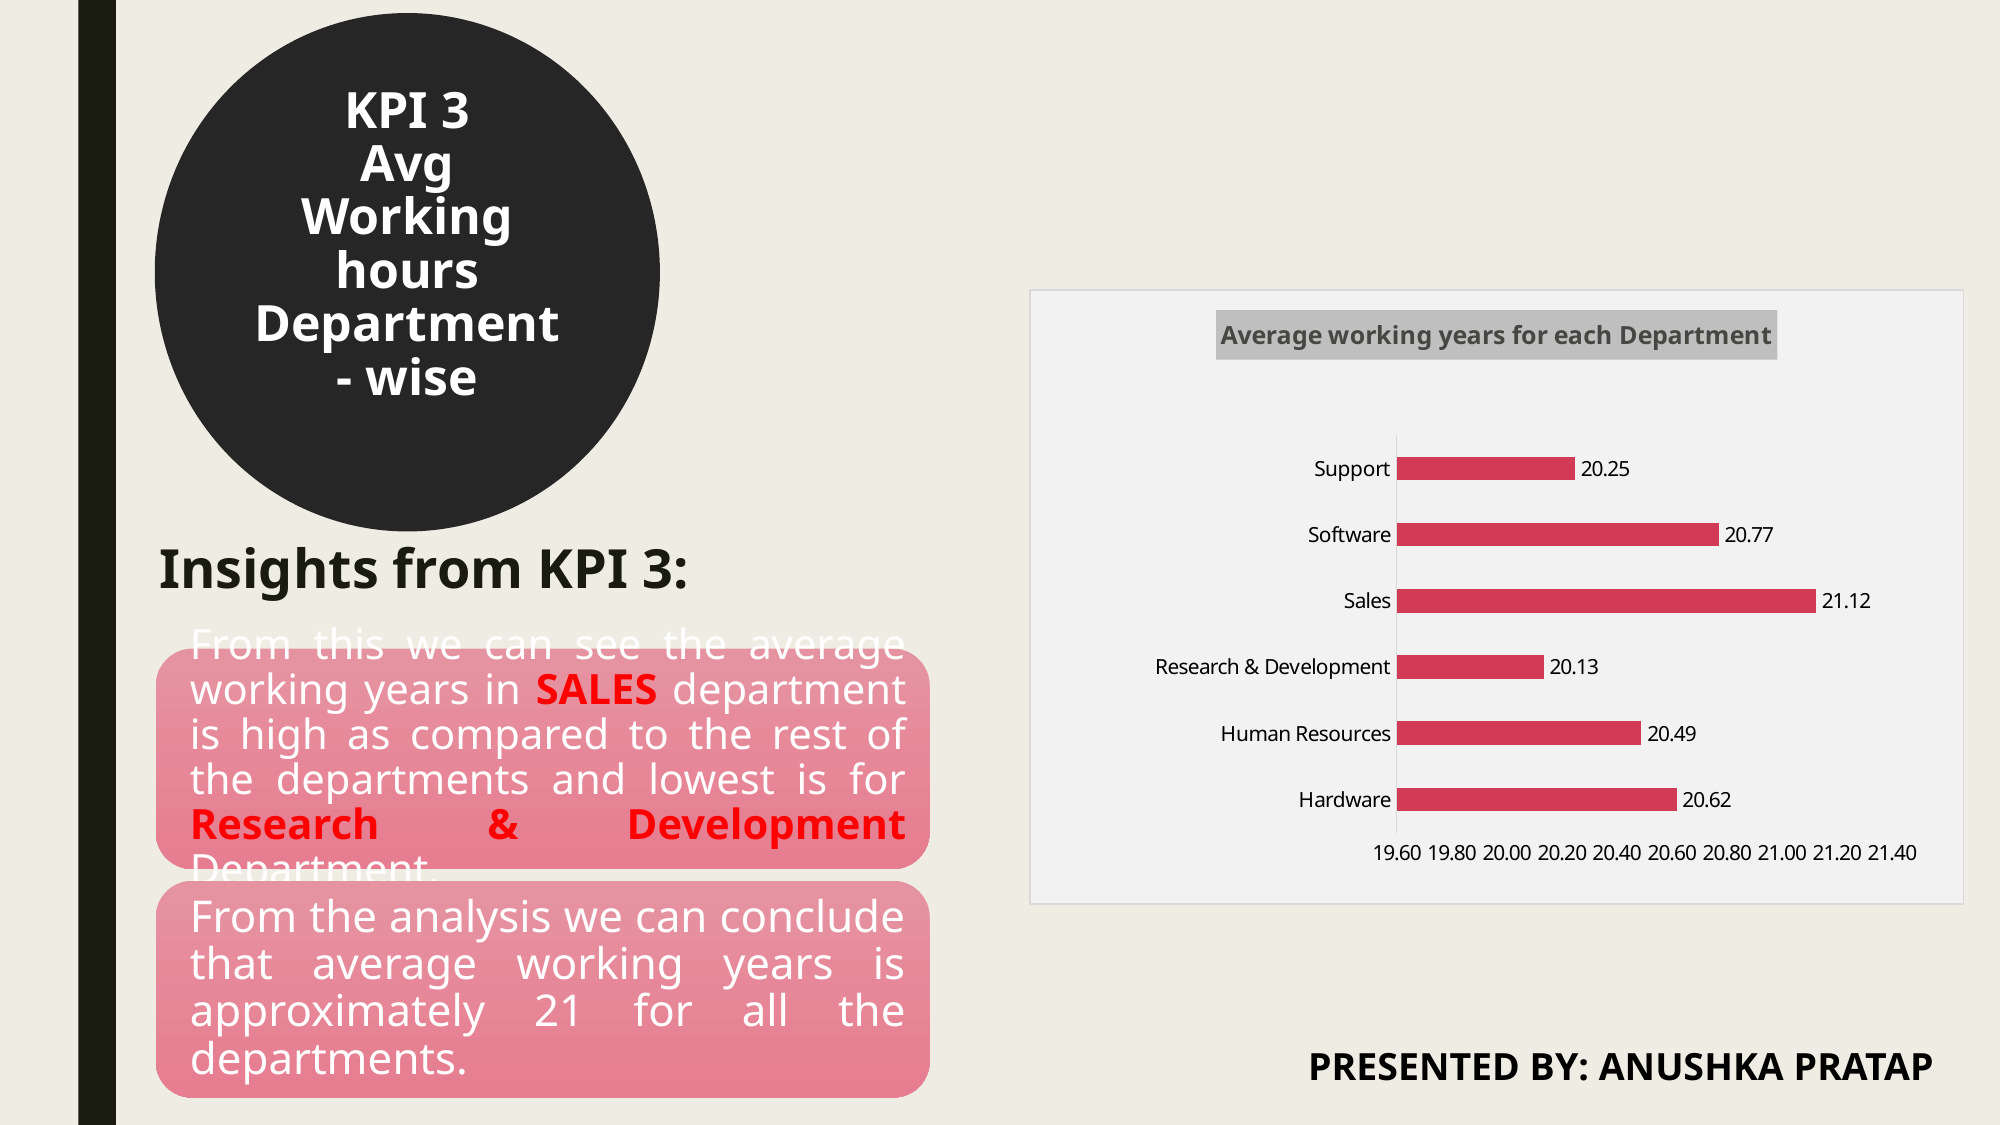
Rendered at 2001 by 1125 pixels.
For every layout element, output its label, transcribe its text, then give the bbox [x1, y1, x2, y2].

chart [1028, 289, 1965, 905]
text_box KPI 3 Avg Working hours Department- wise [169, 27, 646, 518]
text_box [155, 648, 930, 1098]
text_box PRESENTED BY: ANUSHKA PRATAP [1293, 1035, 1965, 1096]
text_box Insights from KPI 3: [144, 534, 883, 608]
